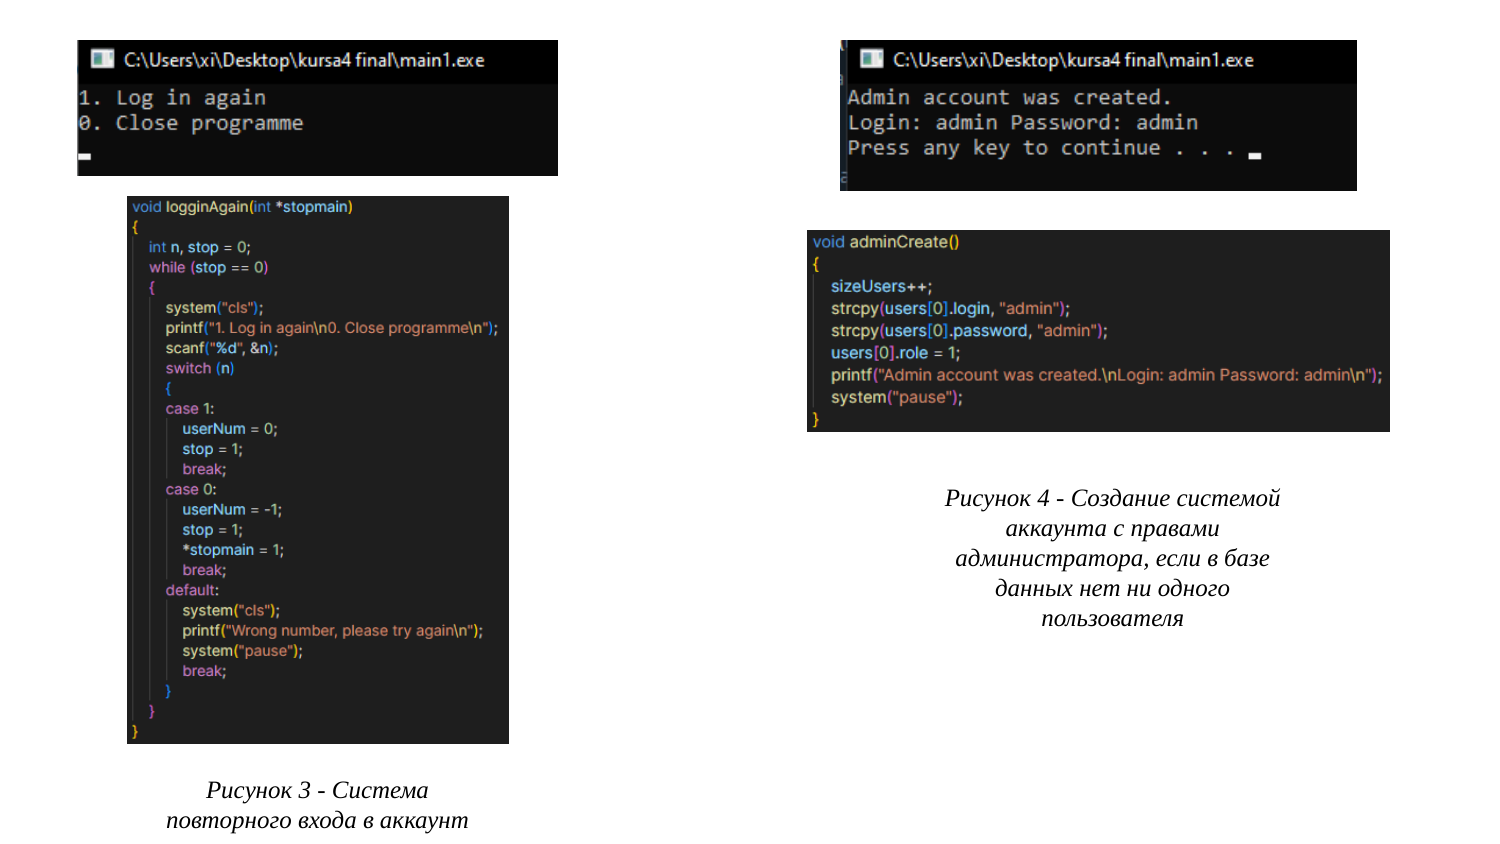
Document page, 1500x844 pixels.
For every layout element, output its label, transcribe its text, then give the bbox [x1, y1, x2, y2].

picture [126, 196, 509, 744]
text_box Рисунок 4 - Создание системой аккаунта с правами администратора, если в базе данных нет ни одного пользователя [919, 466, 1307, 647]
picture [840, 40, 1357, 192]
picture [77, 40, 558, 176]
text_box Рисунок 3 - Система повторного входа в аккаунт [127, 759, 509, 844]
picture [806, 230, 1390, 432]
